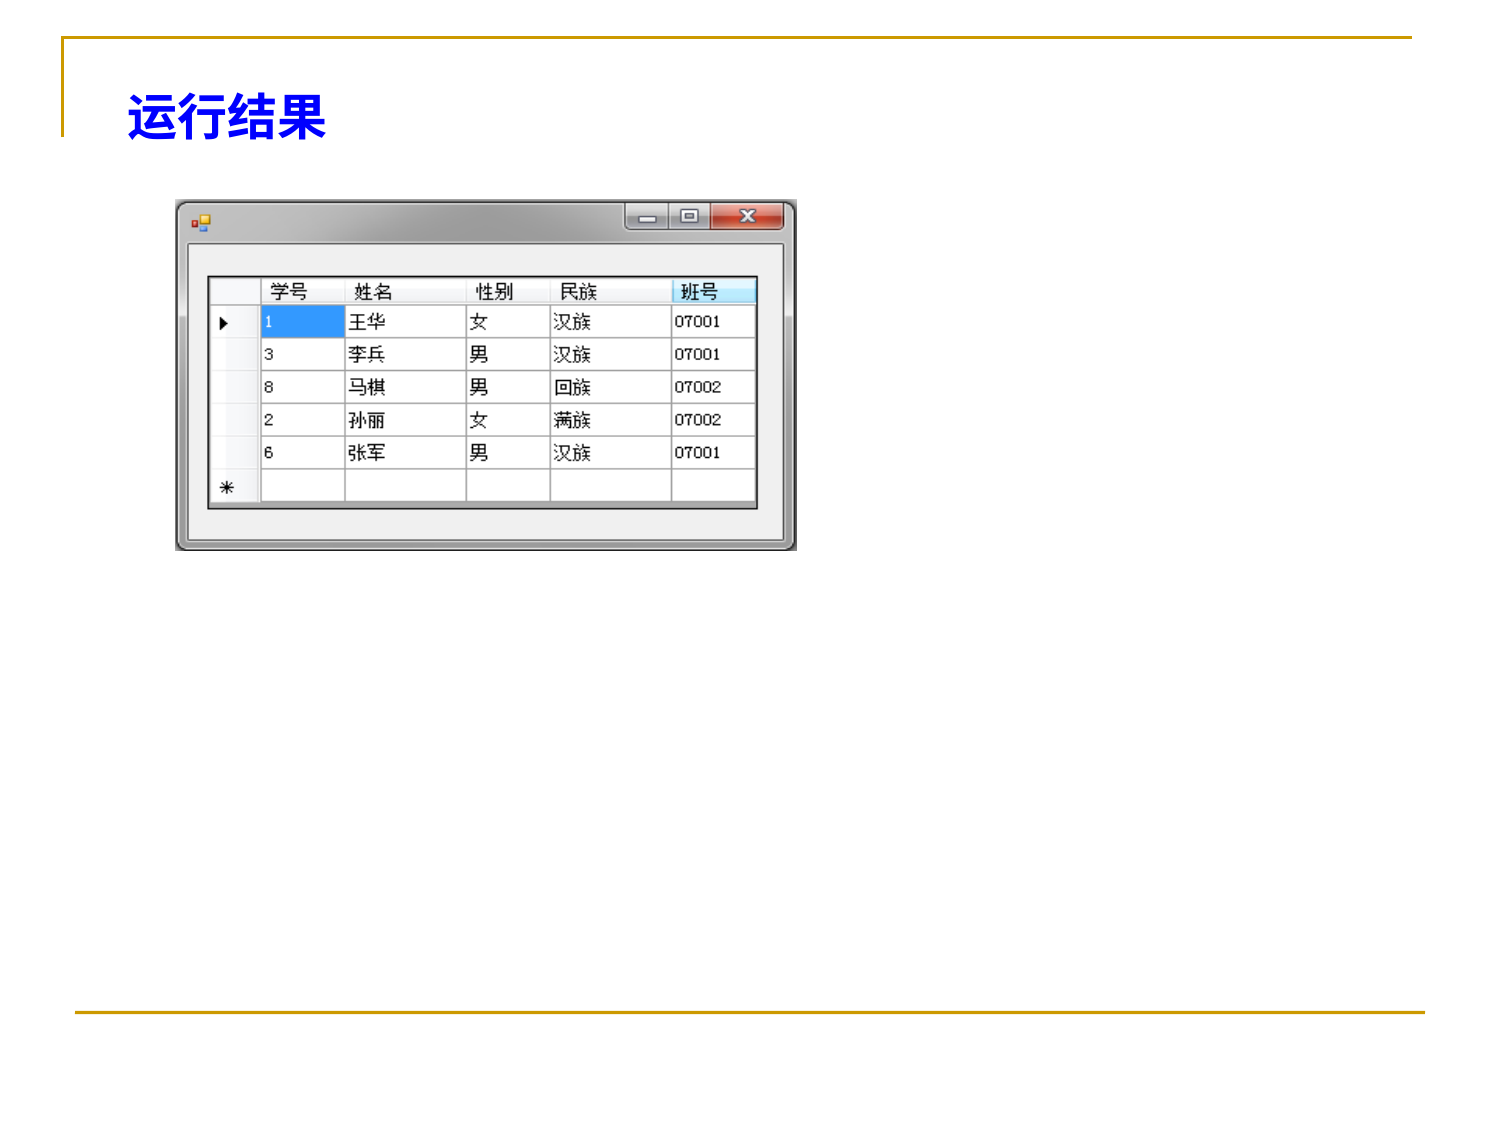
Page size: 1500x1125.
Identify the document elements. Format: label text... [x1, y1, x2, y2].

text_box 运行结果 [112, 78, 975, 153]
picture [175, 198, 798, 551]
